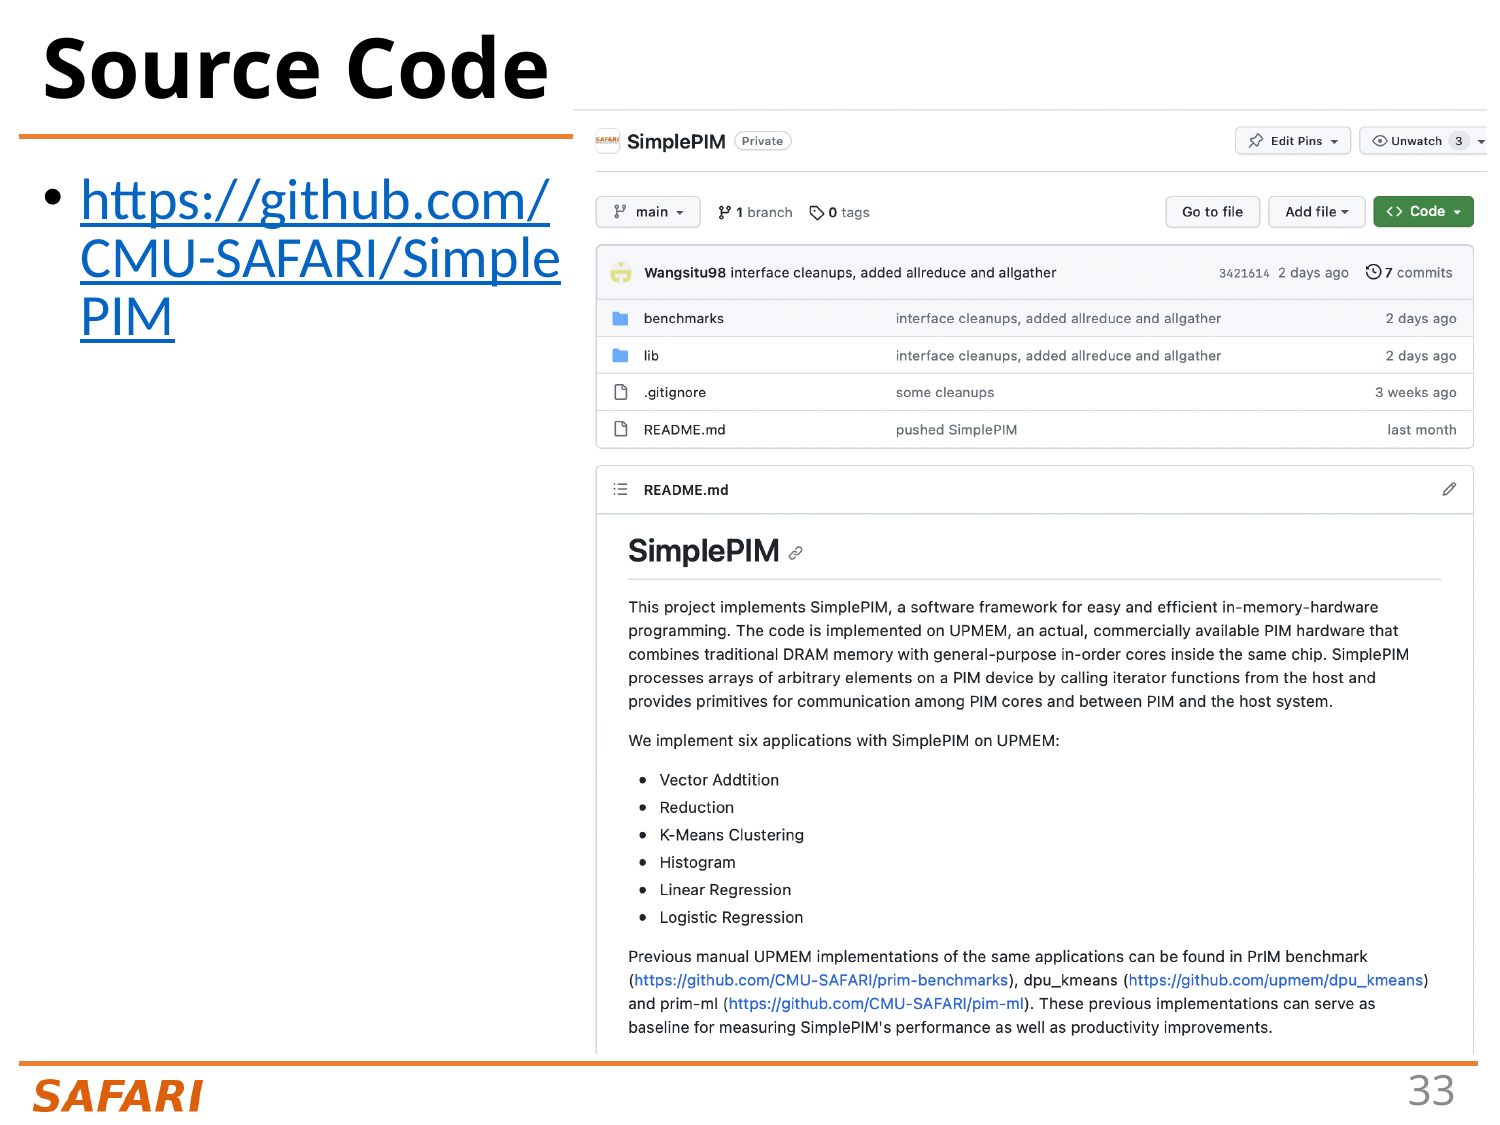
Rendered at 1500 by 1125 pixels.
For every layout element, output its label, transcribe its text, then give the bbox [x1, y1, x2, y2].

picture [31, 1070, 209, 1122]
picture [573, 109, 1487, 1054]
title Source Code [27, 21, 1487, 122]
list https://github.com/CMU-SAFARI/SimplePIM [27, 153, 587, 1069]
